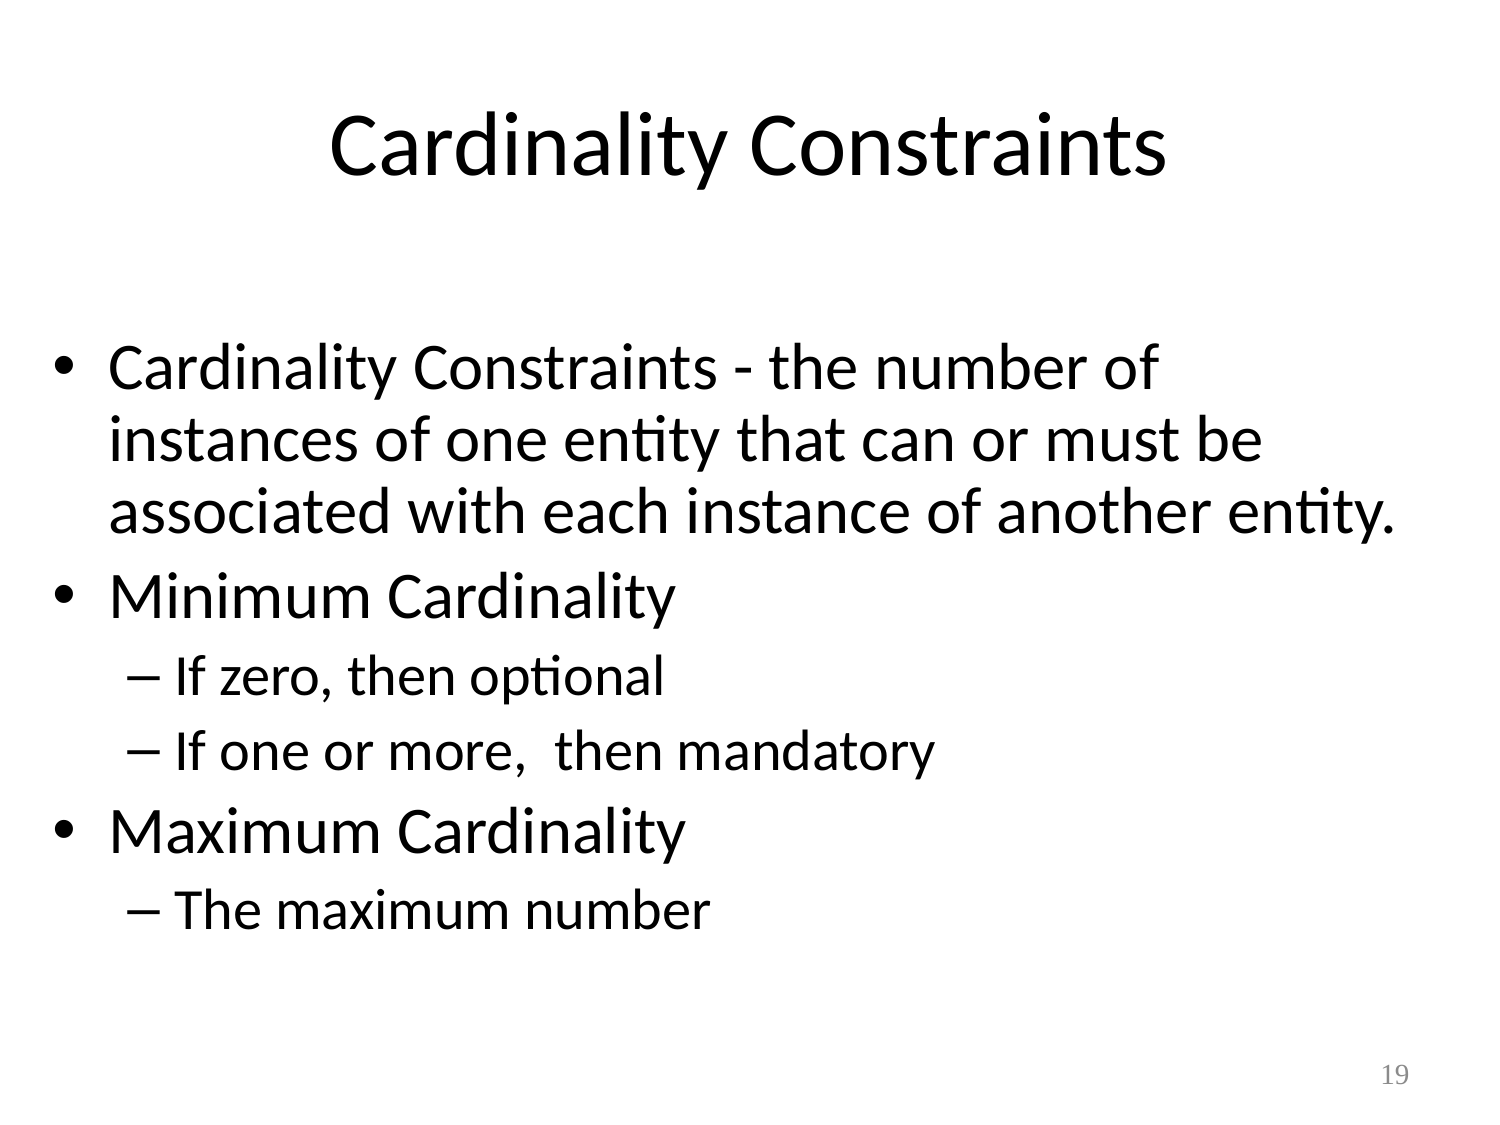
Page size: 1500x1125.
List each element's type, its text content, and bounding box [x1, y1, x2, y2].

slide_number 19 [1074, 1042, 1425, 1103]
list Cardinality Constraints - the number of instances of one entity that can or must be associated with each instance of another entity. Minimum Cardinality If zero, then optional If one or more, then mandatory Maximum Cardinality The maximum number [37, 324, 1438, 1000]
title Cardinality Constraints [75, 45, 1425, 233]
